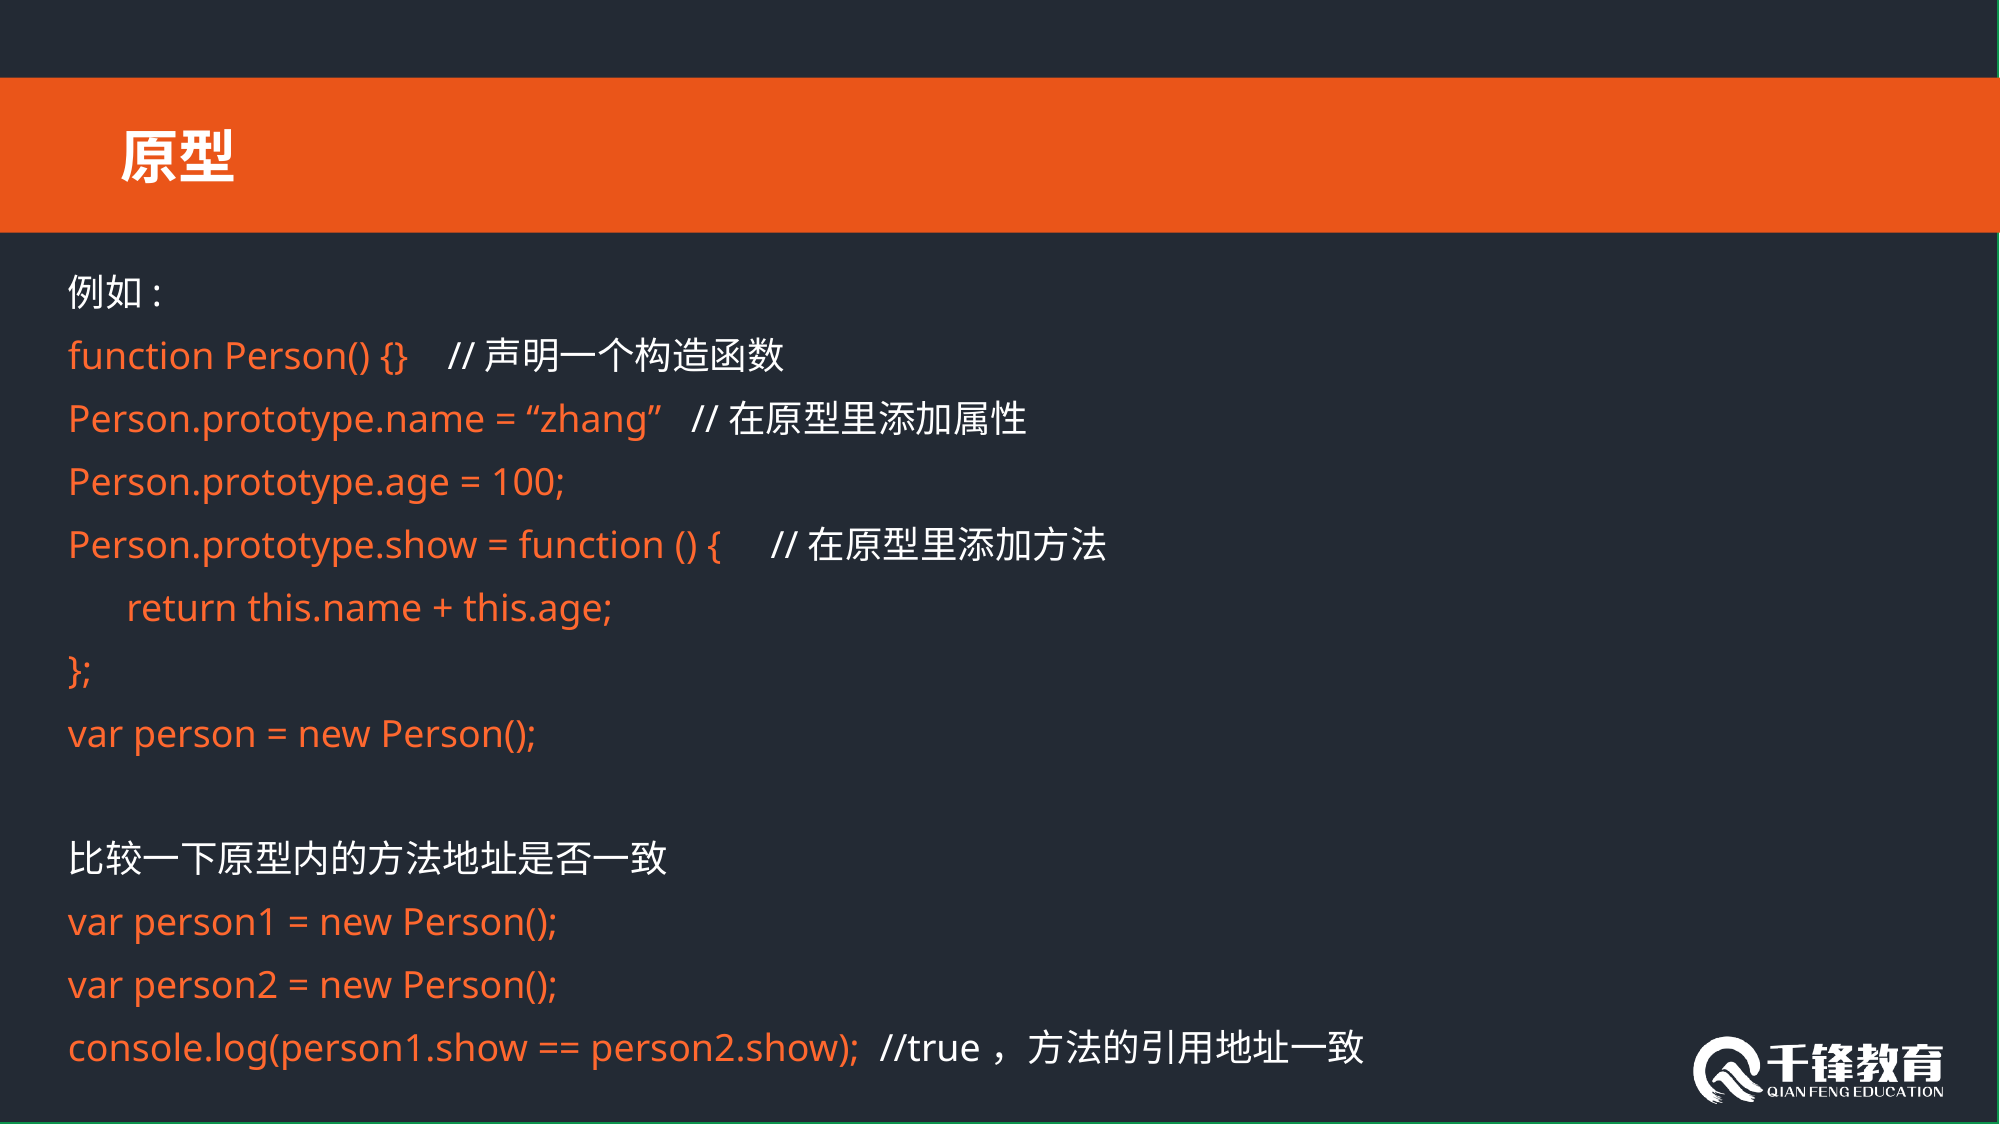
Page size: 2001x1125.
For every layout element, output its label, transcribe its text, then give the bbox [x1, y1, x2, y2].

picture [1691, 1031, 1948, 1109]
text_box [0, 77, 2000, 234]
text_box 原型 [106, 112, 1692, 198]
text_box 例如: function Person() {} //声明一个构造函数 Person.prototype.name = “zhang” //在原型里添加属性 Person.prototype.age = 100; Person.prototype.show = function () { //在原型里添加方法 return this.name + this.age; }; var person = new Person(); 比较一下原型内的方法地址是否一致 var person1 = new Person(); var person2 = new Person(); console.log(person1.show == person2.show); //true，方法的引用地址一致 [53, 243, 1704, 1077]
text_box [0, 234, 1999, 1124]
text_box [0, 0, 1999, 77]
